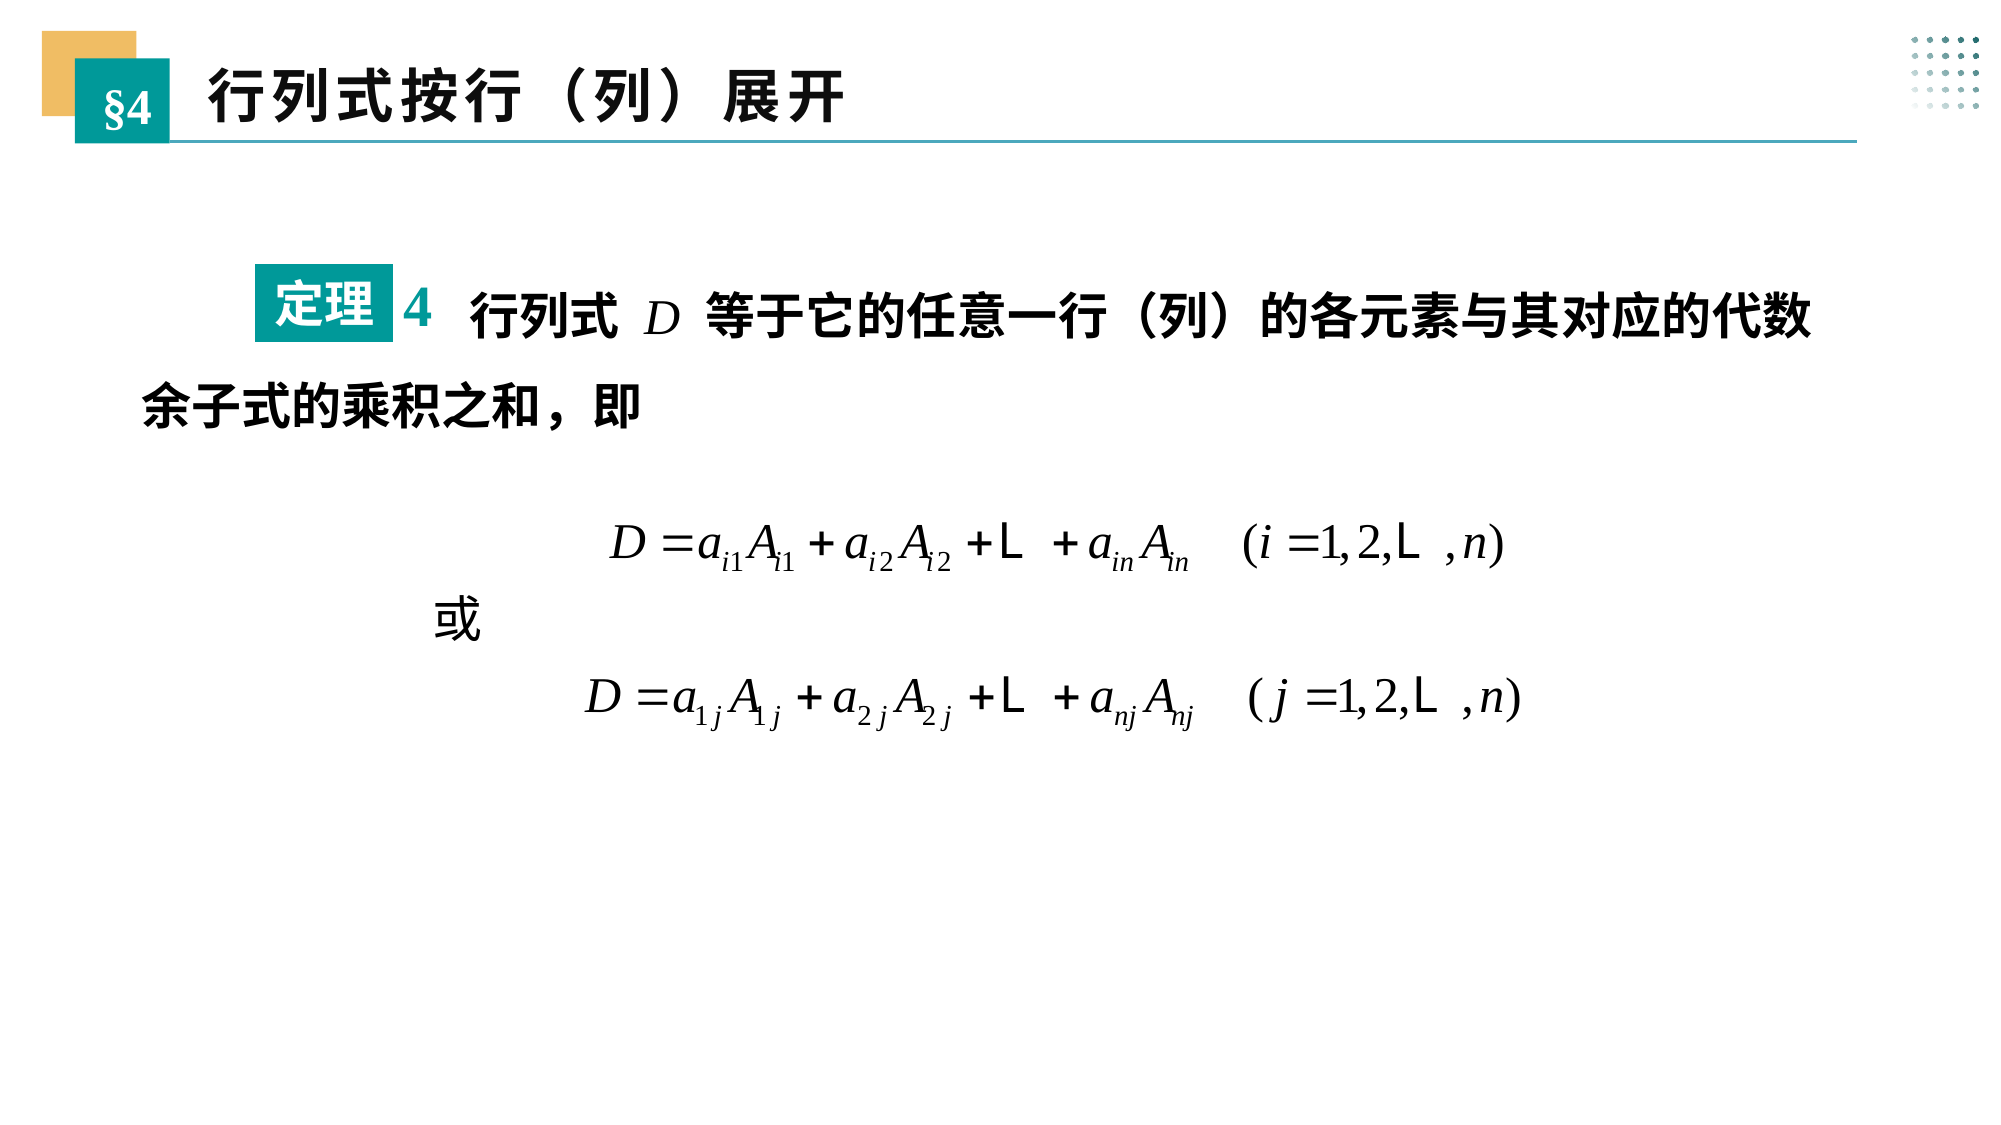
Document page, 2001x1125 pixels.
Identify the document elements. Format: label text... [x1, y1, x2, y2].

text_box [79, 51, 1006, 143]
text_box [256, 260, 463, 347]
text_box 行列式 D 等于它的任意一行（列）的各元素与其对应的代数余子式的乘积之和，即 [127, 246, 1829, 442]
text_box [430, 514, 1525, 738]
